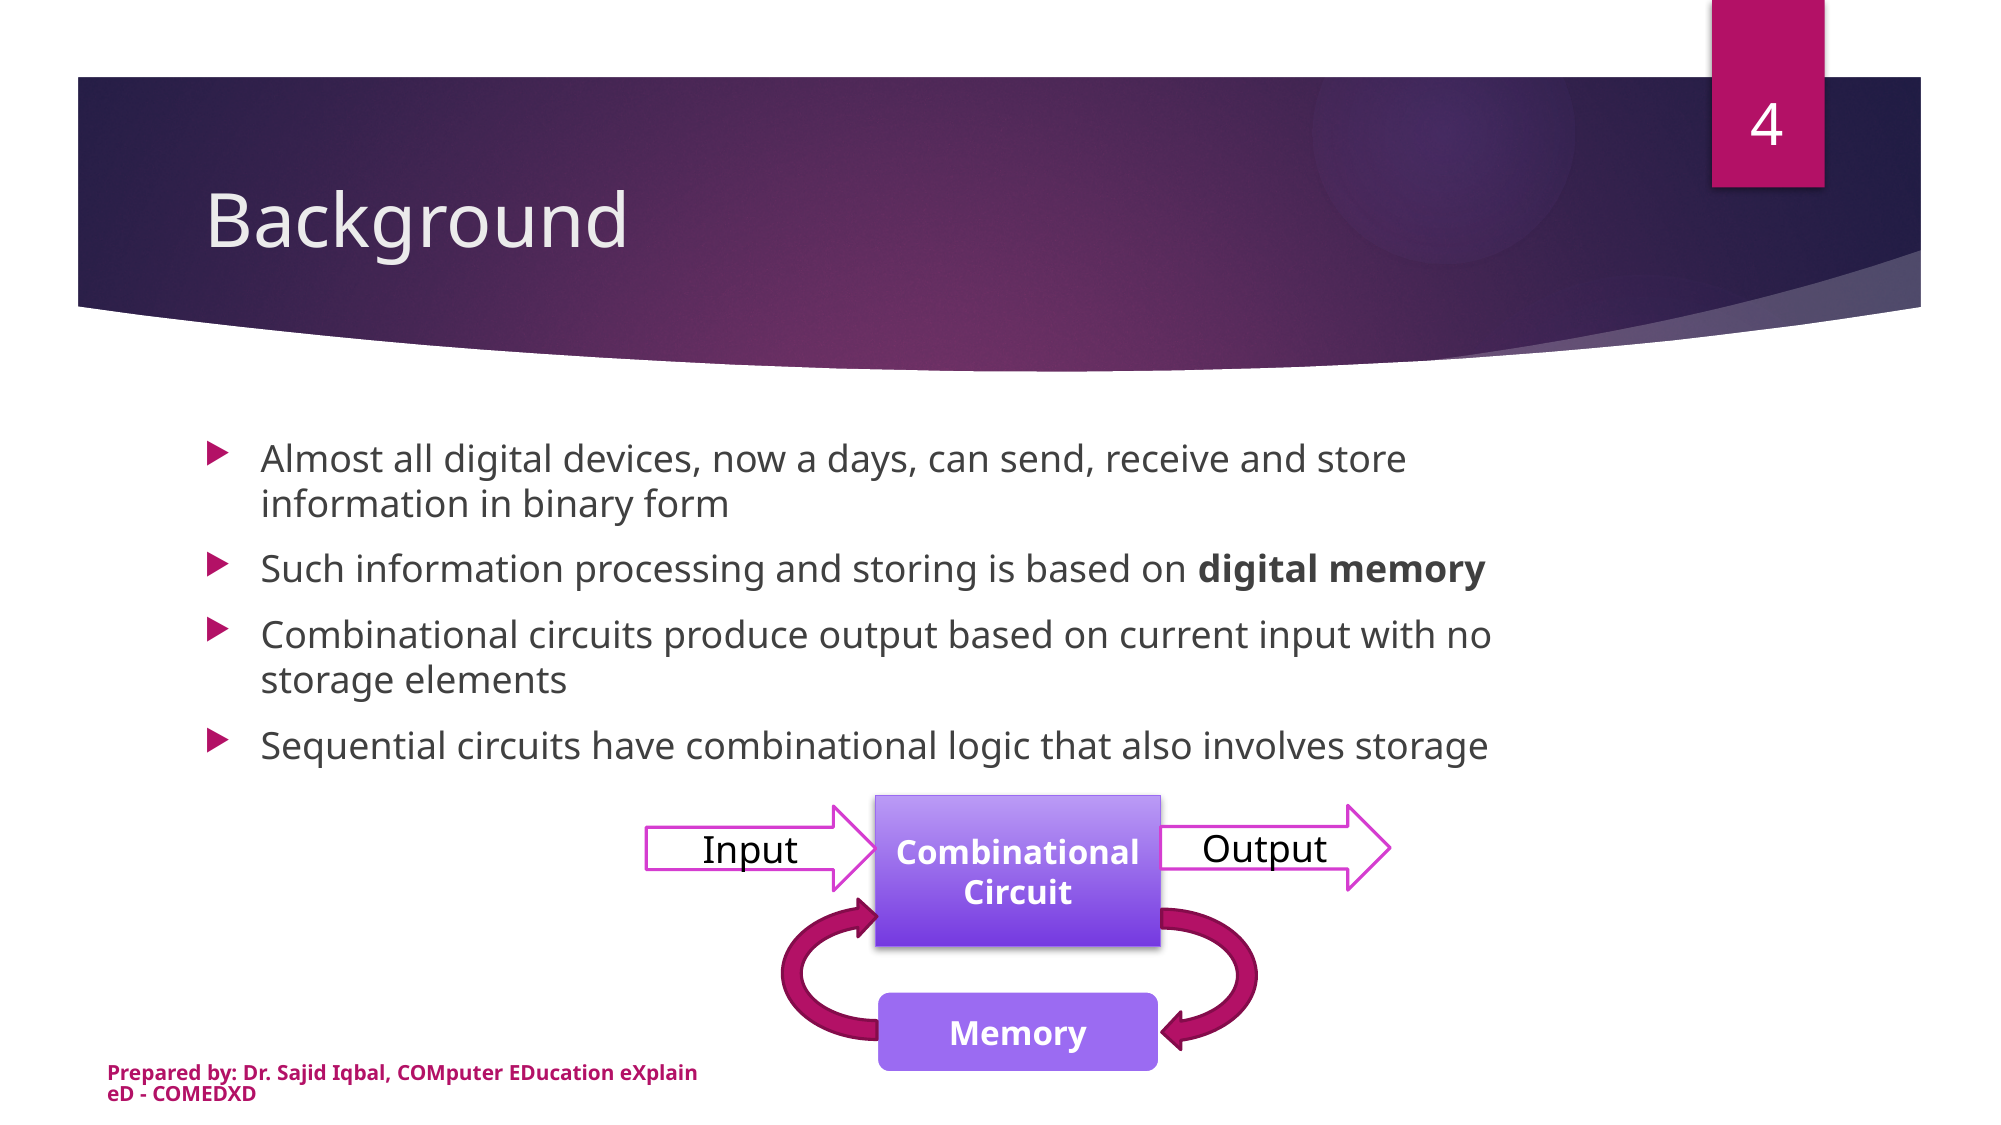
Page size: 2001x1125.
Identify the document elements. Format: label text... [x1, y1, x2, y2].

footer Prepared by: Dr. Sajid Iqbal, COMputer EDucation eXplaineD - COMEDXD [92, 1048, 726, 1099]
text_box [645, 795, 1391, 1074]
list Almost all digital devices, now a days, can send, receive and store information in binary form Such information processing and storing is based on digital memory Combinational circuits produce output based on current input with no storage elements Sequential circuits have combinational logic that also involves storage [189, 427, 1638, 988]
slide_number 4 [1698, 48, 1836, 175]
title Background [189, 159, 1627, 276]
